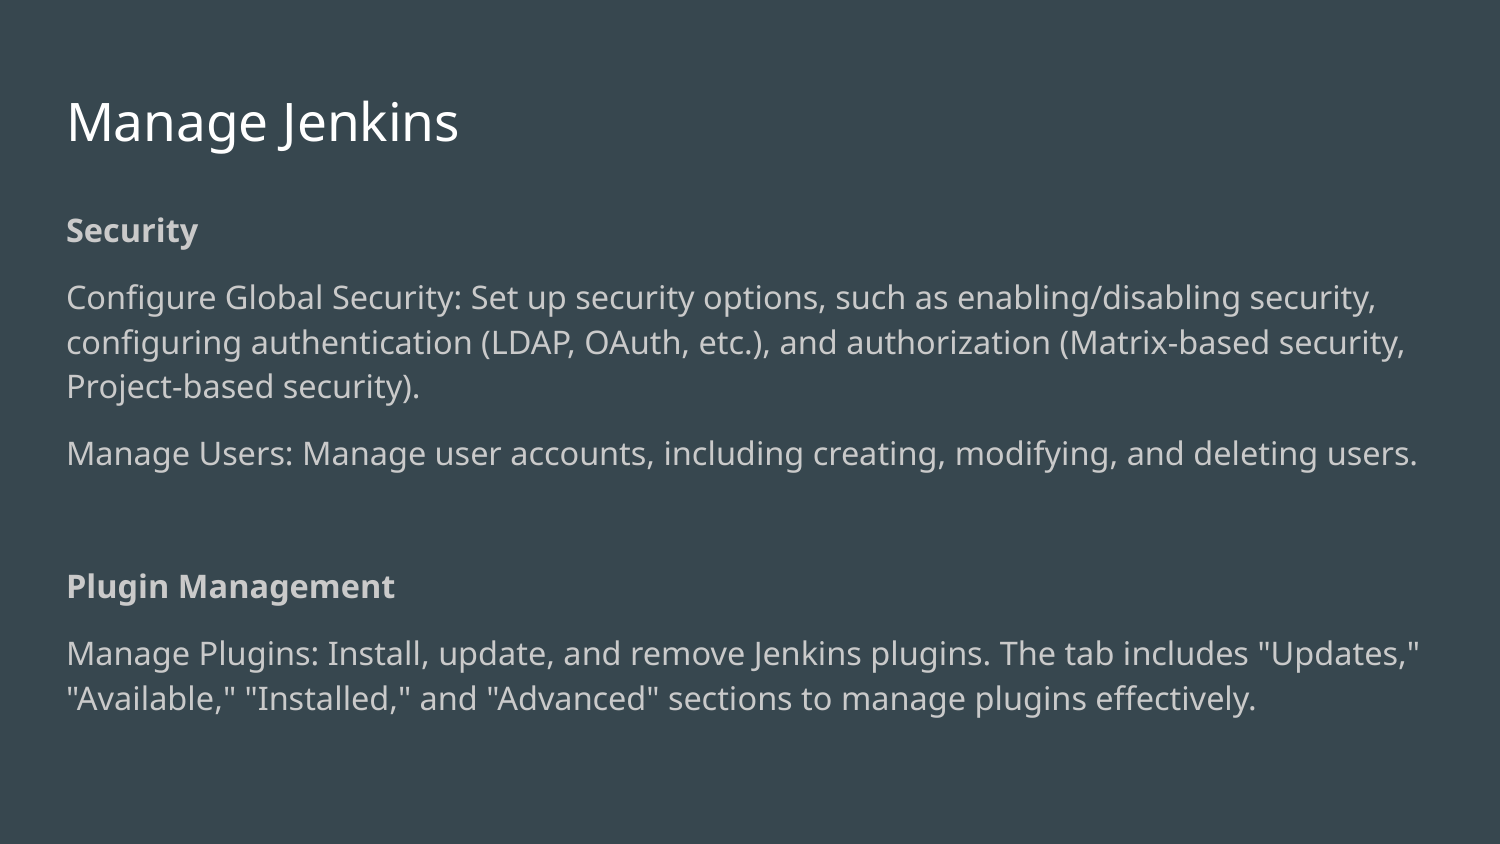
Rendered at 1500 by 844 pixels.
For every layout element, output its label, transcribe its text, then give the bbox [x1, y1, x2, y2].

list Security Configure Global Security: Set up security options, such as enabling/disabling security, configuring authentication (LDAP, OAuth, etc.), and authorization (Matrix-based security, Project-based security). Manage Users: Manage user accounts, including creating, modifying, and deleting users. Plugin Management Manage Plugins: Install, update, and remove Jenkins plugins. The tab includes "Updates," "Available," "Installed," and "Advanced" sections to manage plugins effectively. [51, 189, 1449, 750]
title Manage Jenkins [51, 72, 1449, 167]
